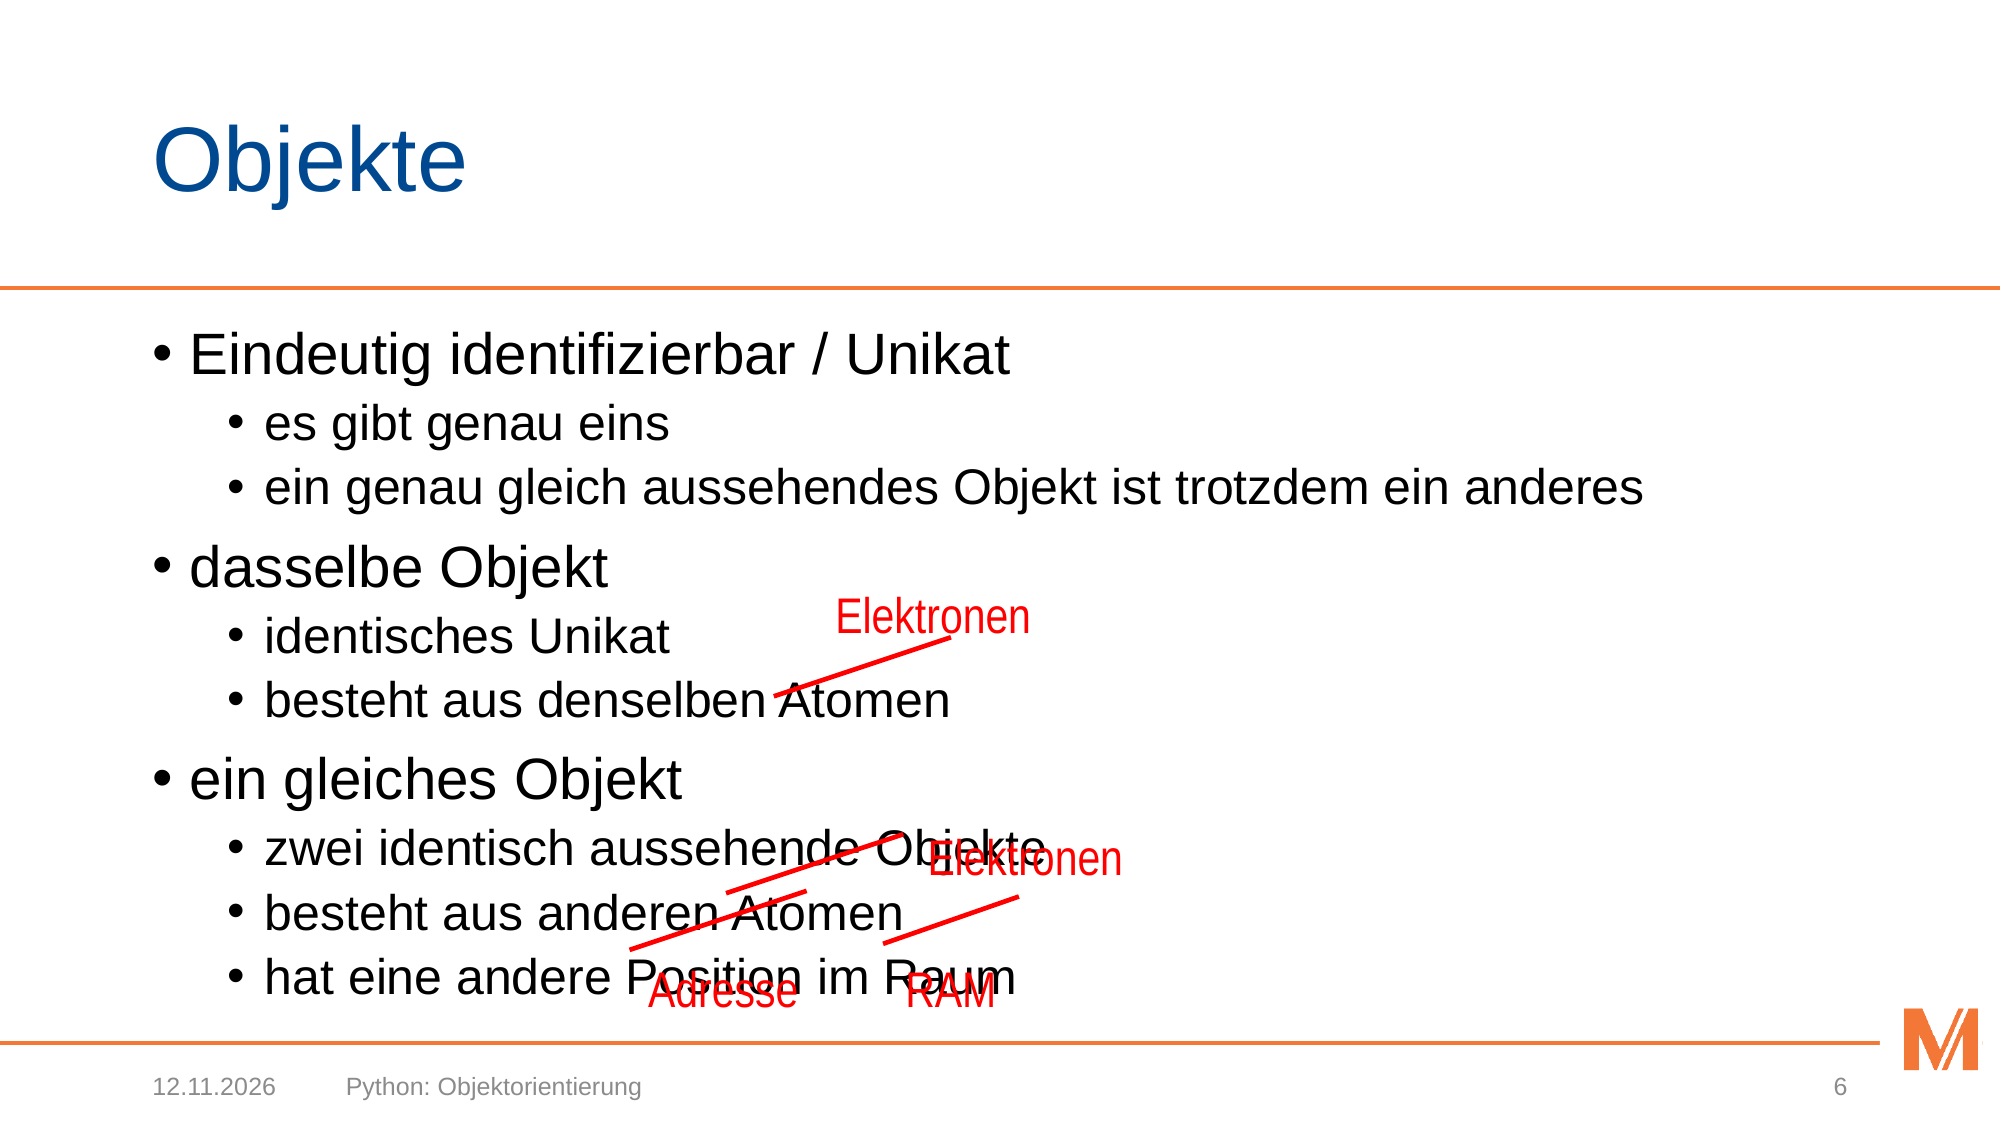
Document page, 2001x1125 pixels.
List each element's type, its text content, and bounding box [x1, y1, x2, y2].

slide_number 6 [1743, 1055, 1863, 1116]
text_box Adresse [633, 949, 814, 1025]
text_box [629, 890, 807, 950]
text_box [773, 637, 951, 697]
title Objekte [137, 59, 1863, 264]
footer Python: Objektorientierung [330, 1055, 1721, 1116]
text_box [725, 834, 904, 894]
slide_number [137, 1055, 313, 1116]
text_box Elektronen [912, 817, 1139, 893]
list Eindeutig identifizierbar / Unikat es gibt genau eins ein genau gleich aussehendes Objekt ist trotzdem ein anderes dasselbe Objekt identisches Unikat besteht aus denselben Atomen ein gleiches Objekt zwei identisch aussehende Objekte besteht aus anderen Atomen hat eine andere Position im Raum [137, 316, 1863, 1014]
picture [1879, 989, 1982, 1097]
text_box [883, 896, 1019, 944]
text_box Elektronen [820, 575, 1047, 651]
text_box RAM [890, 949, 1012, 1025]
